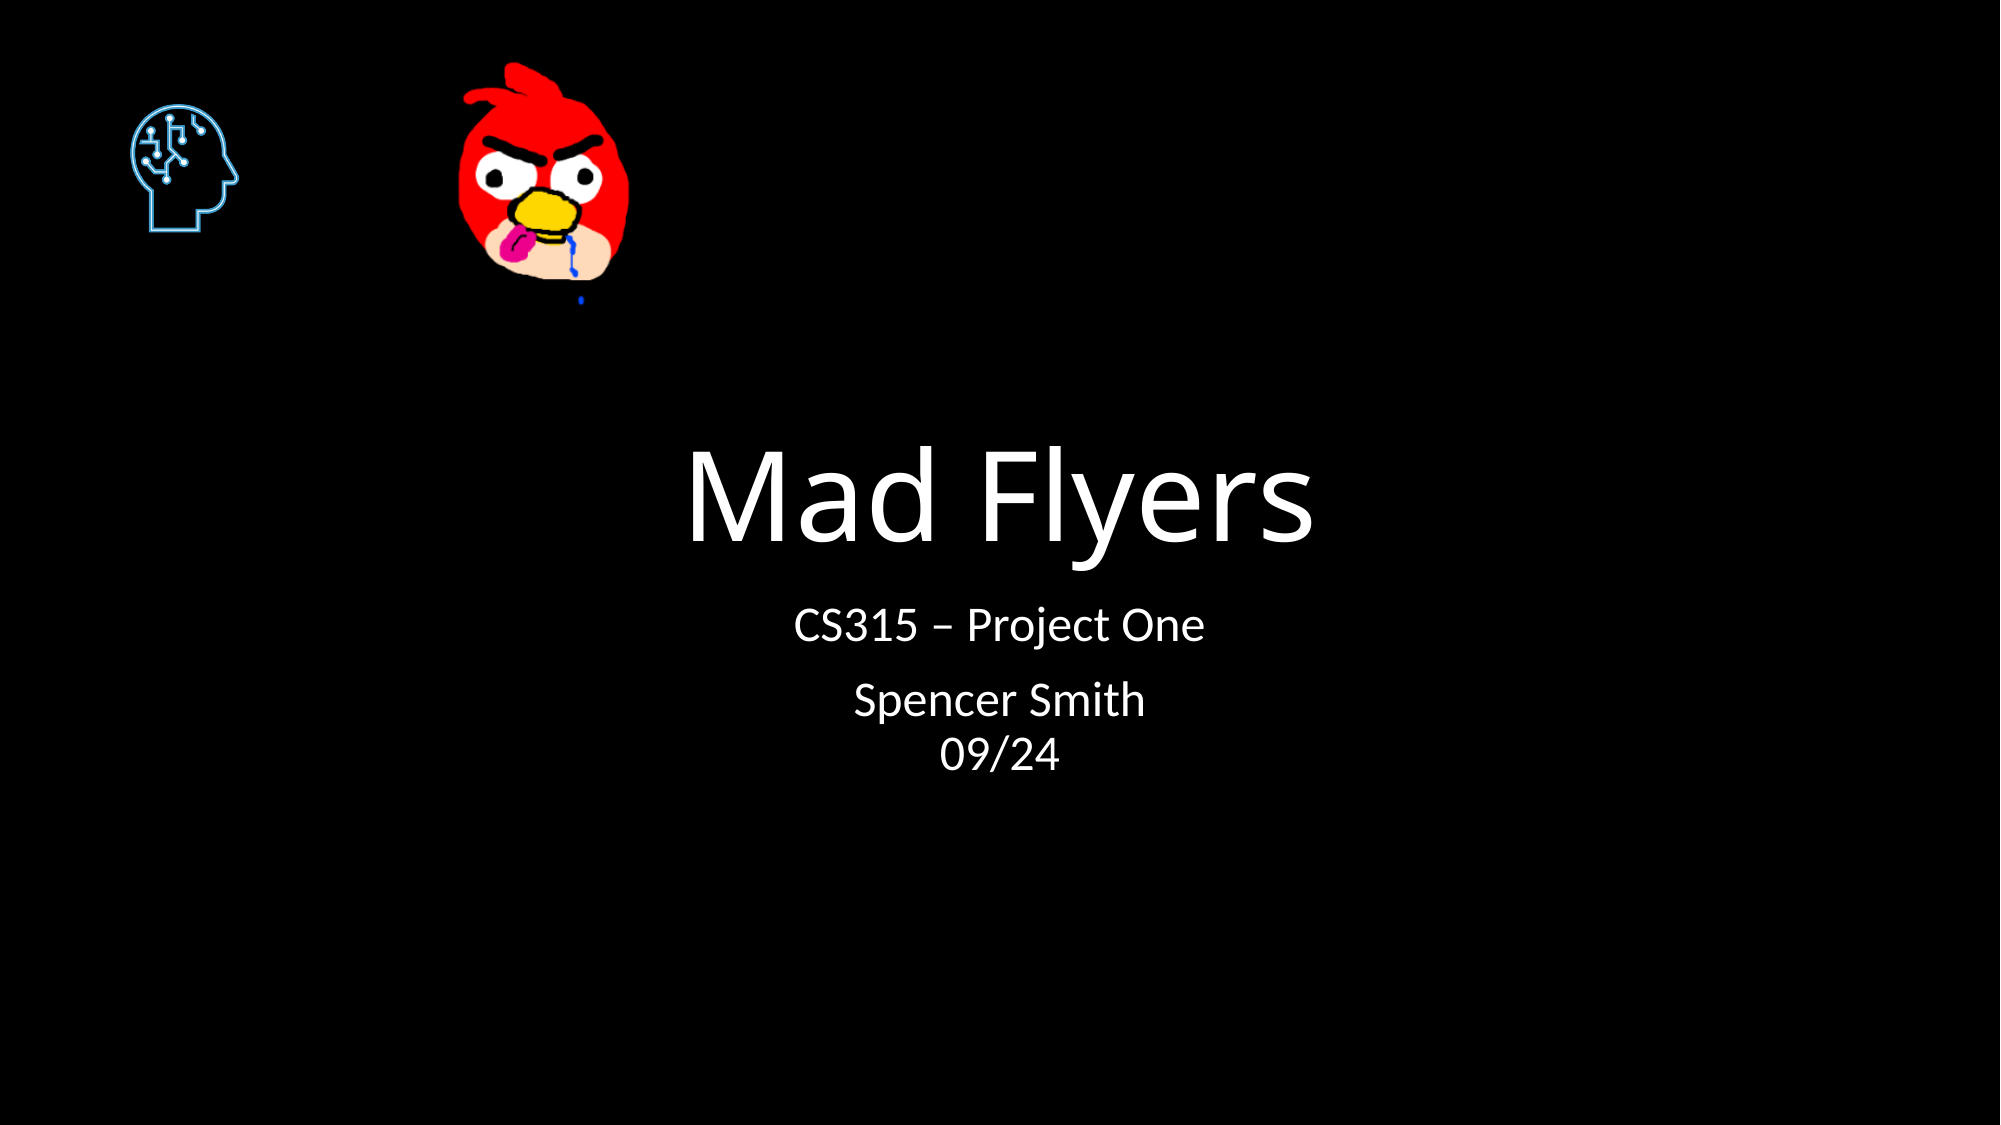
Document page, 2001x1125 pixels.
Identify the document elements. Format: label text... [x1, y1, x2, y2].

title Mad Flyers [249, 184, 1750, 576]
subtitle CS315 – Project One Spencer Smith 09/24 [249, 590, 1750, 863]
picture [371, 40, 698, 313]
picture [109, 93, 260, 244]
